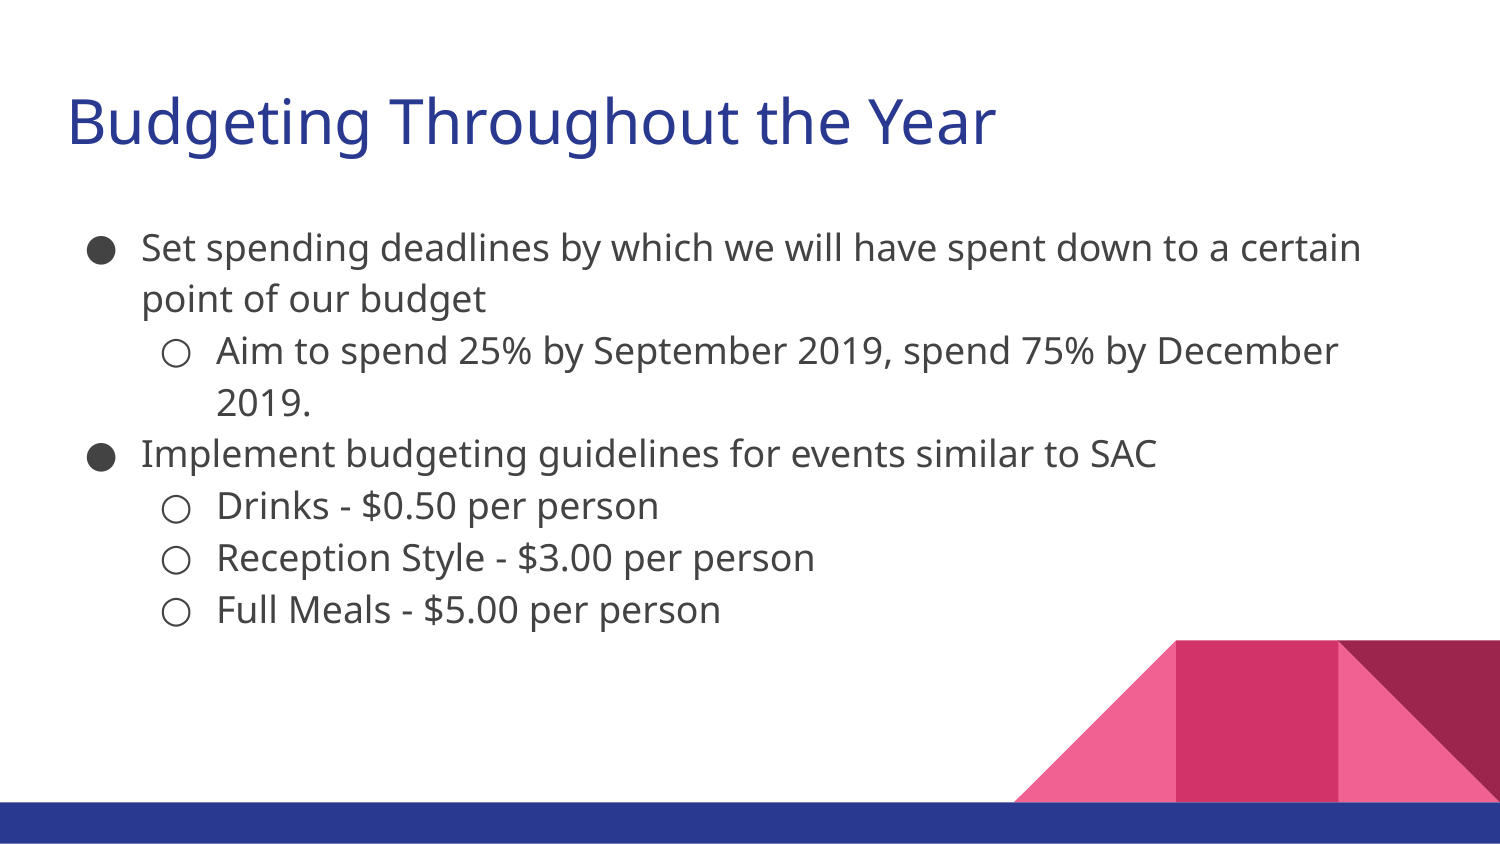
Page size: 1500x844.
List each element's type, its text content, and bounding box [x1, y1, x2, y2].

list Set spending deadlines by which we will have spent down to a certain point of our budget Aim to spend 25% by September 2019, spend 75% by December 2019. Implement budgeting guidelines for events similar to SAC Drinks - $0.50 per person Reception Style - $3.00 per person Full Meals - $5.00 per person [51, 201, 1449, 750]
title Budgeting Throughout the Year [51, 67, 1449, 167]
